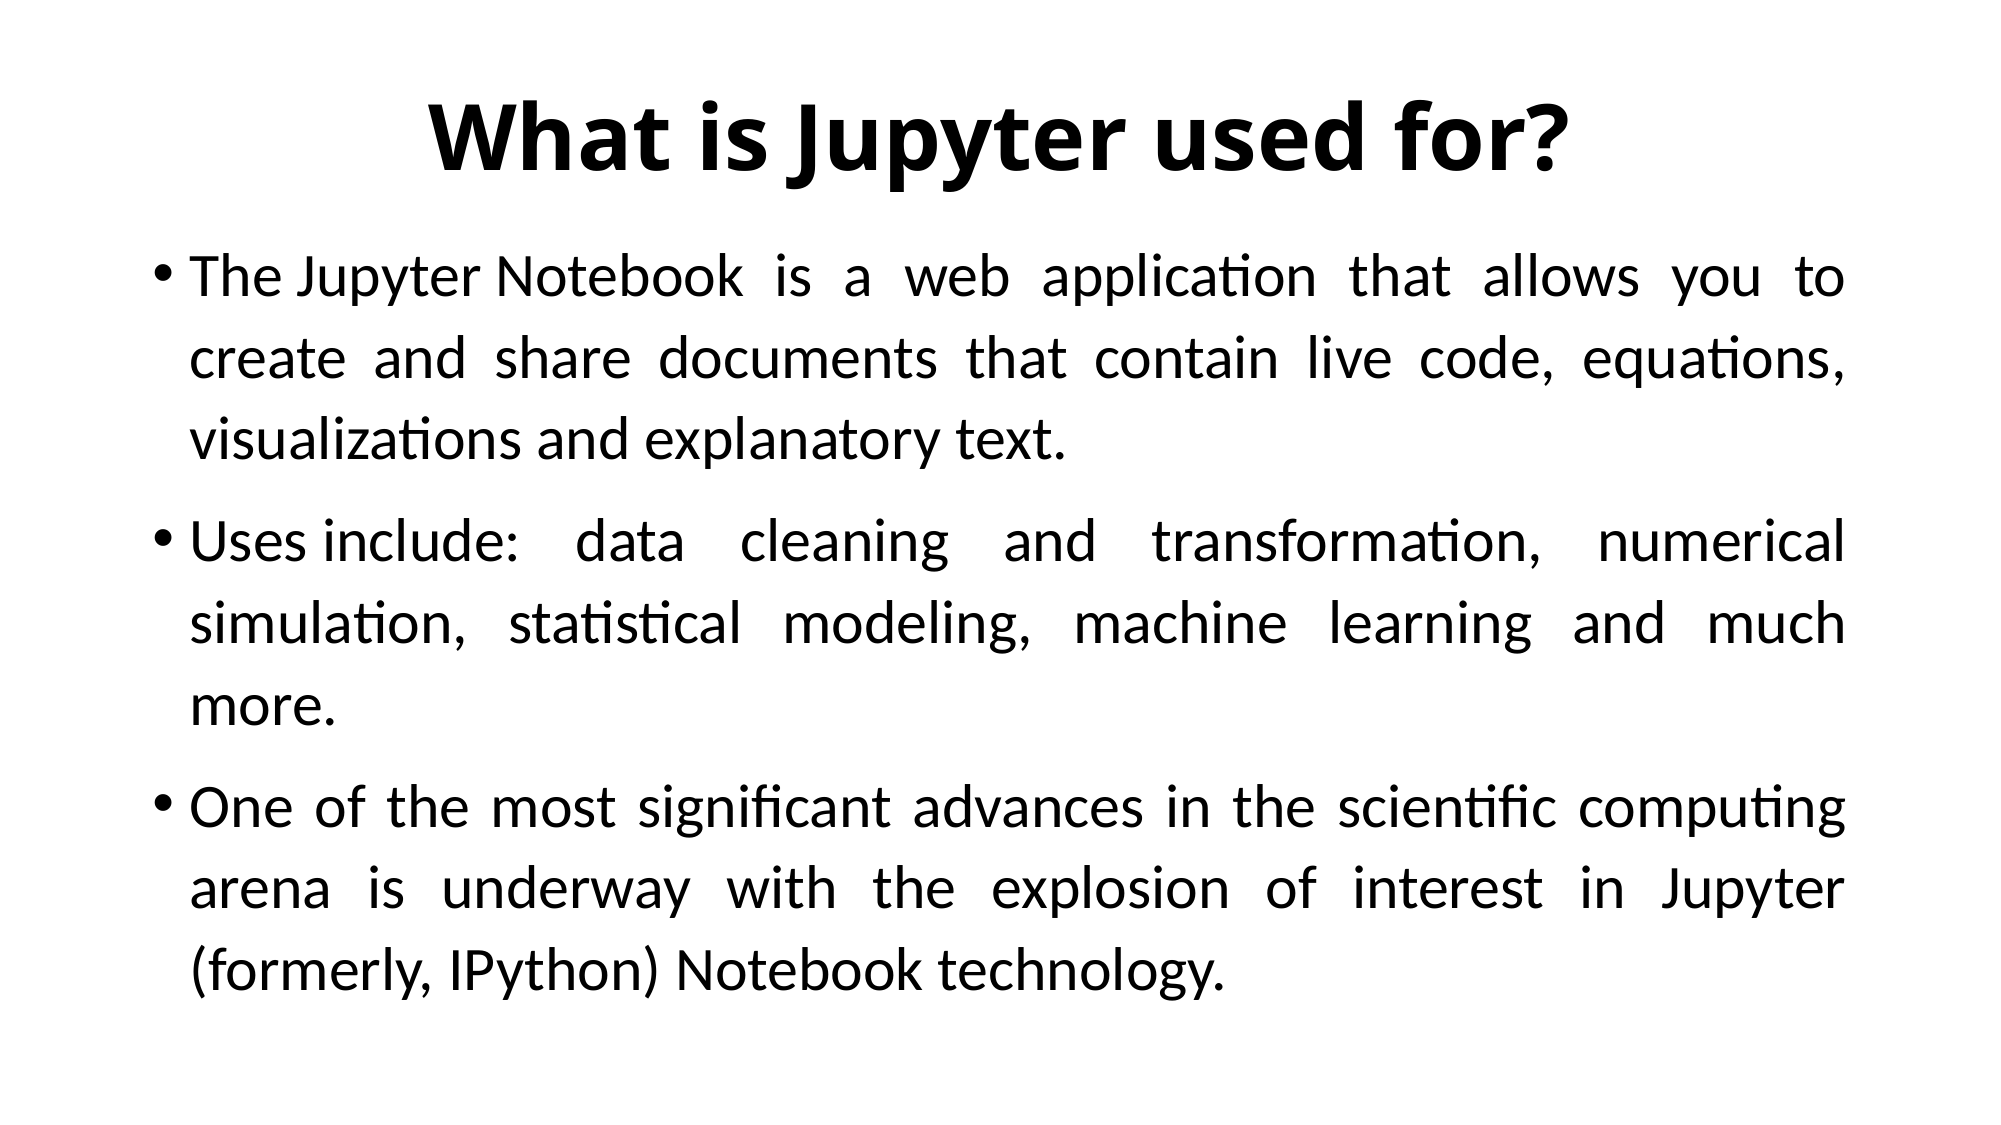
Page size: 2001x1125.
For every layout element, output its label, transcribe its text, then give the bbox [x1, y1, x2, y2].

list The Jupyter Notebook is a web application that allows you to create and share documents that contain live code, equations, visualizations and explanatory text. Uses include: data cleaning and transformation, numerical simulation, statistical modeling, machine learning and much more. One of the most significant advances in the scientific computing arena is underway with the explosion of interest in Jupyter (formerly, IPython) Notebook technology. [137, 219, 1863, 1014]
title What is Jupyter used for? [137, 59, 1863, 198]
